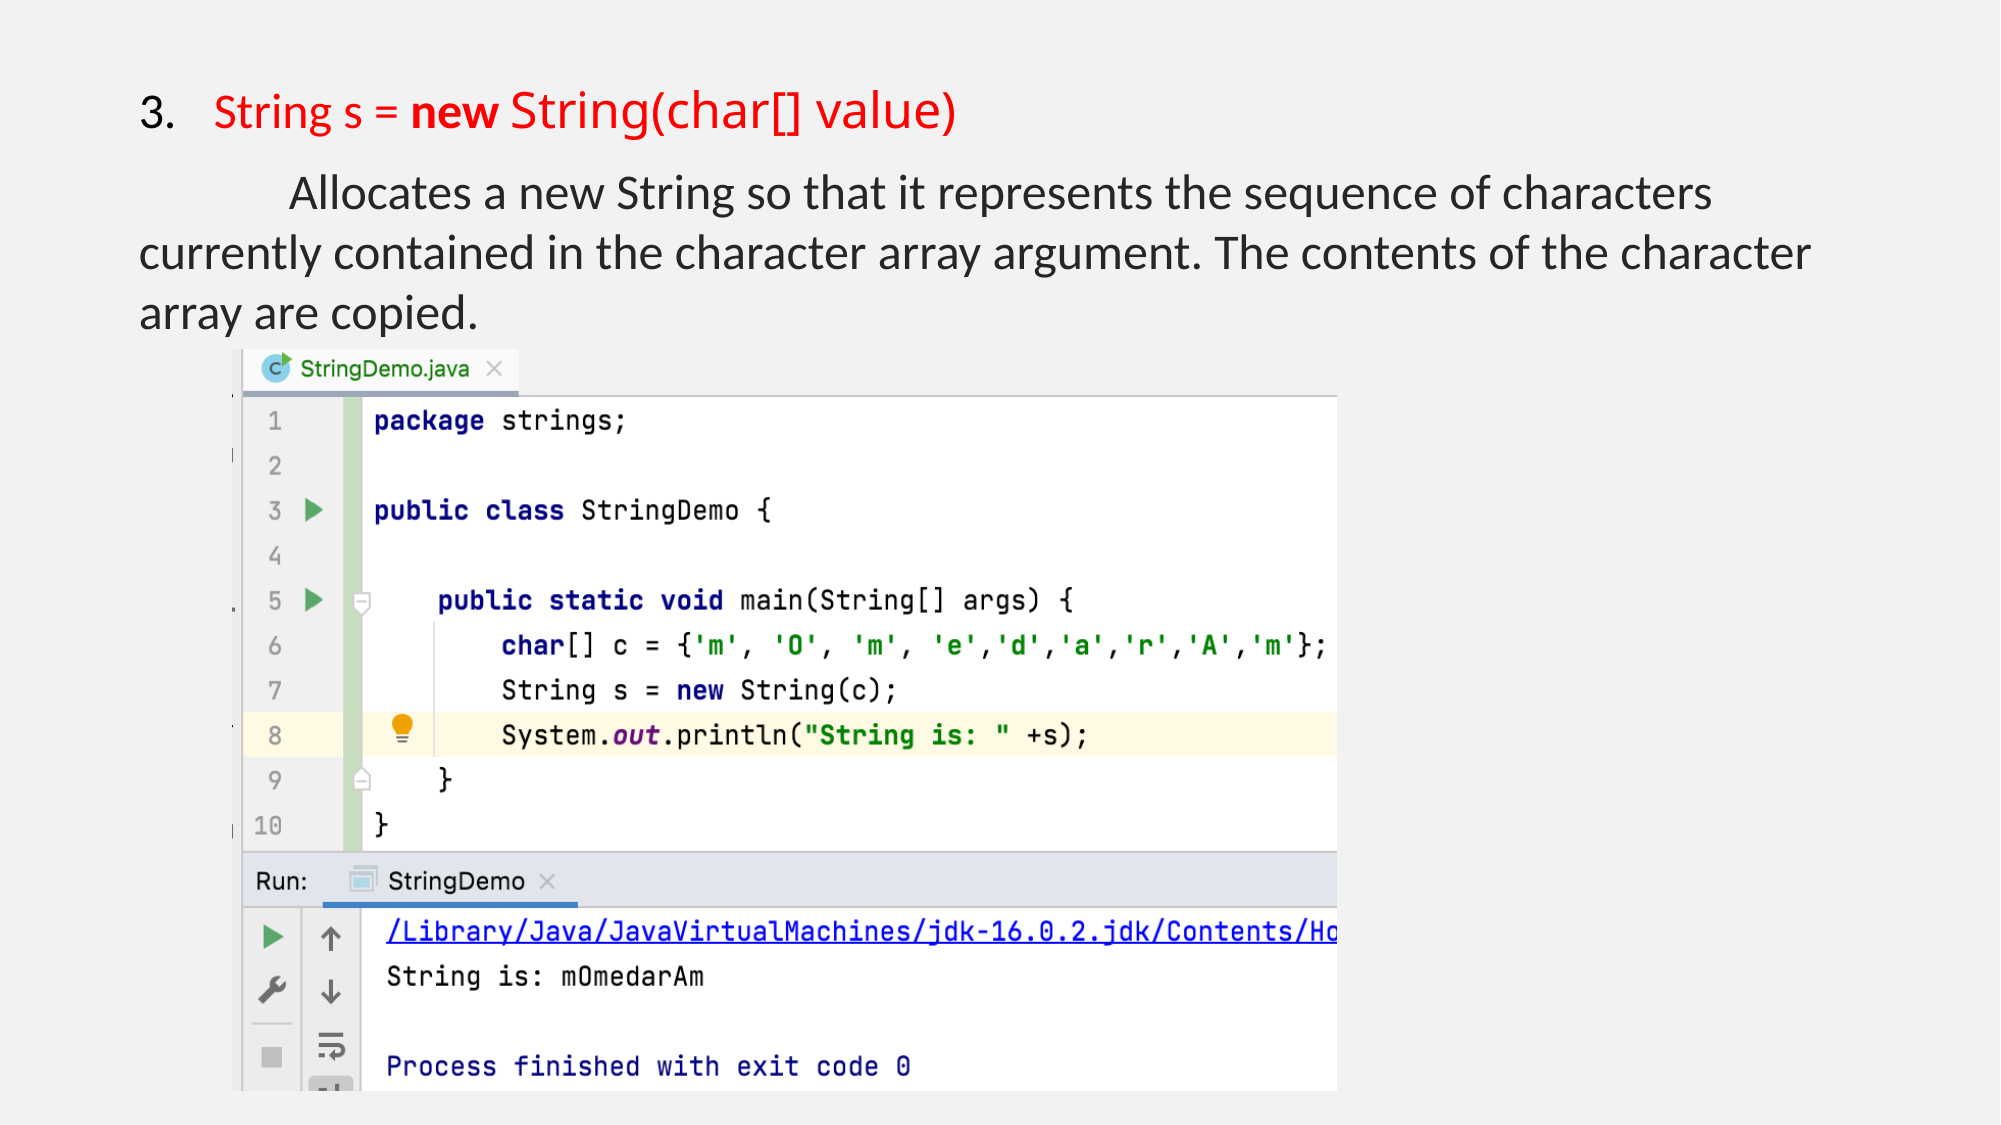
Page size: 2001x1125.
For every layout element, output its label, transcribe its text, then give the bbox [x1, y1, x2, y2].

list String s = new String(char[] value) Allocates a new String so that it represents the sequence of characters currently contained in the character array argument. The contents of the character array are copied. [123, 70, 1857, 1091]
picture [231, 349, 1337, 1091]
